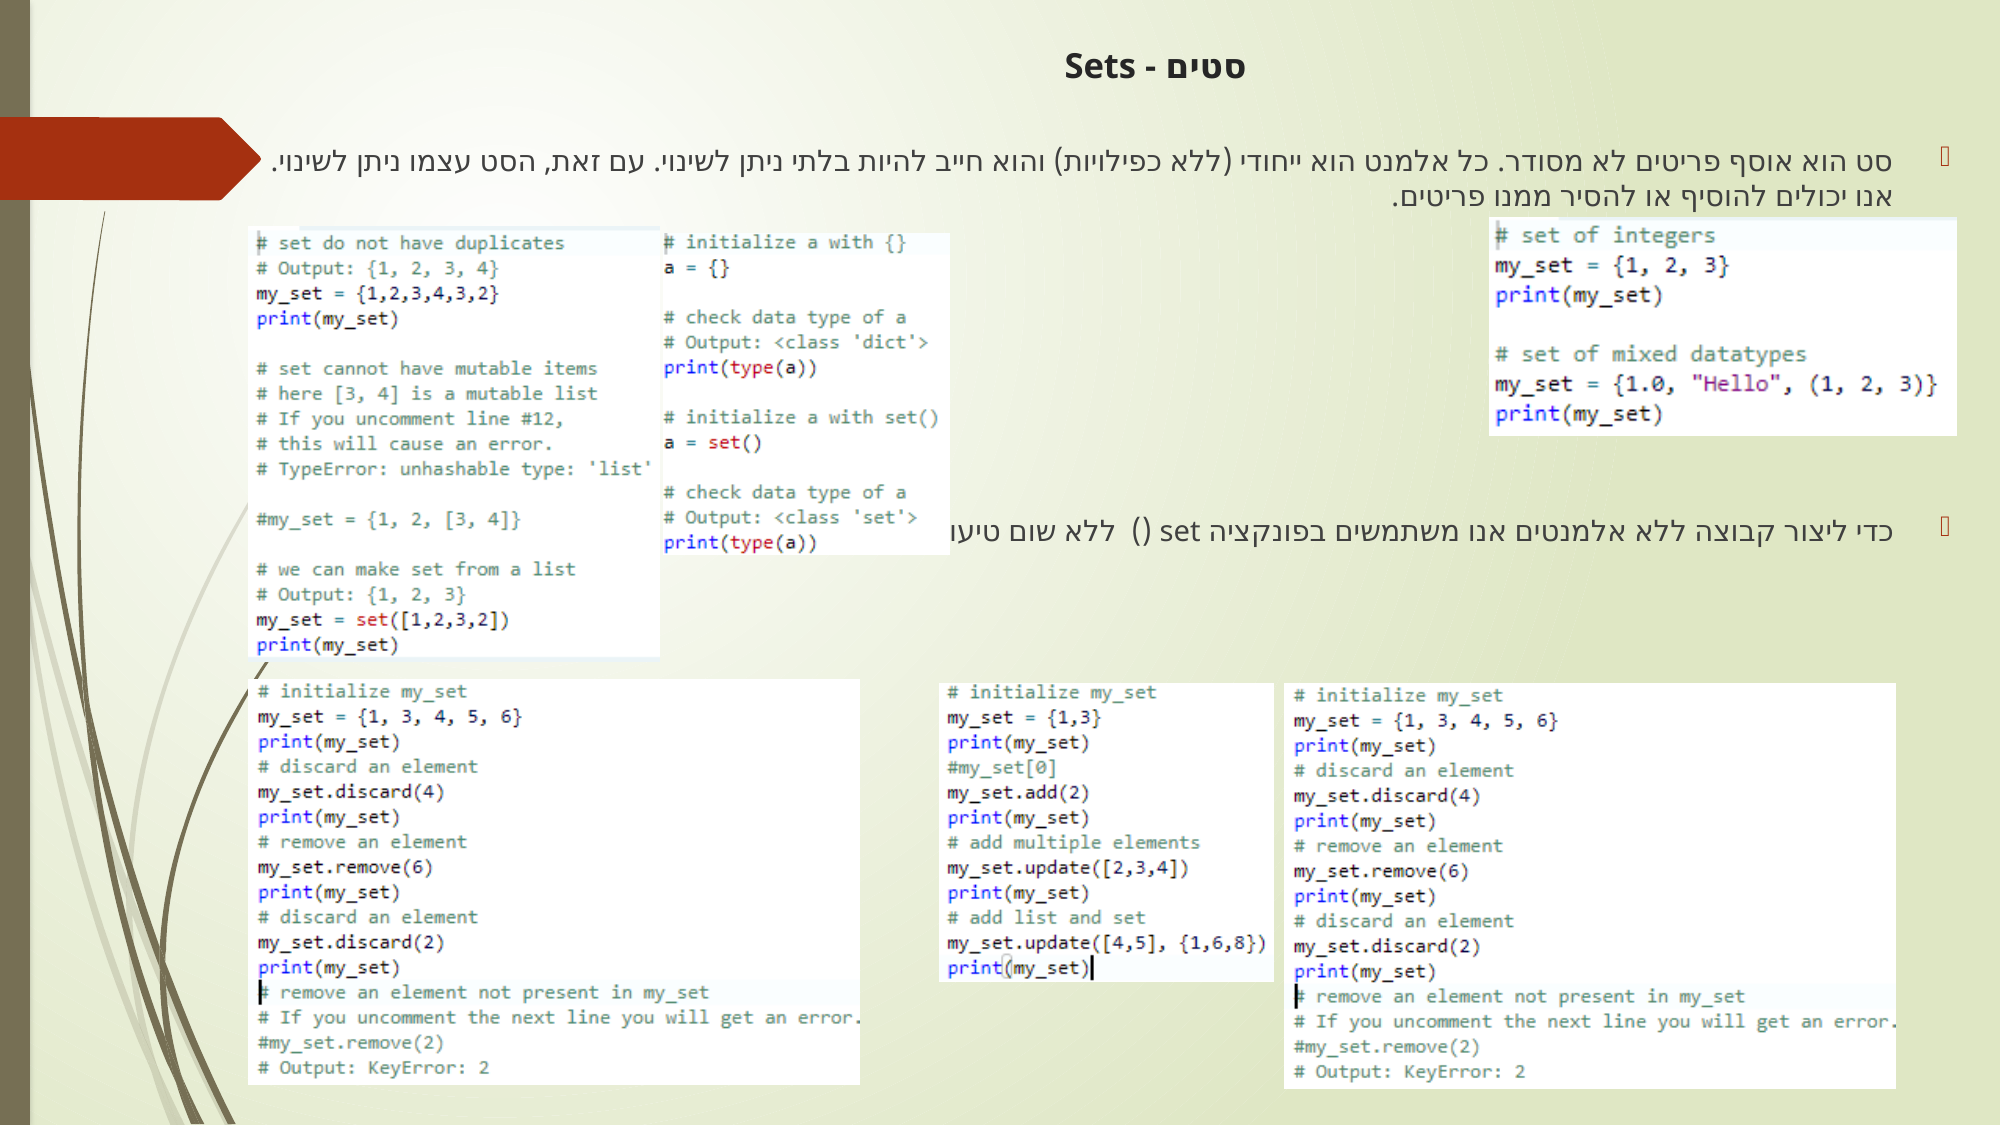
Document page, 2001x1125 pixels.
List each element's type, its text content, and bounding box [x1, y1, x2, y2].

picture [247, 226, 660, 662]
list סט הוא אוסף פריטים לא מסודר. כל אלמנט הוא ייחודי (ללא כפילויות) והוא חייב להיות בלתי ניתן לשינוי. עם זאת, הסט עצמו ניתן לשינוי. אנו יכולים להוסיף או להסיר ממנו פריטים. כדי ליצור קבוצה ללא אלמנטים אנו משתמשים בפונקציה set () ללא שום טיעון. [248, 134, 1966, 840]
picture [663, 232, 950, 556]
picture [247, 679, 860, 1085]
title Sets - סטים [424, 36, 1887, 134]
picture [1489, 217, 1957, 436]
picture [1284, 683, 1896, 1089]
picture [939, 683, 1275, 983]
